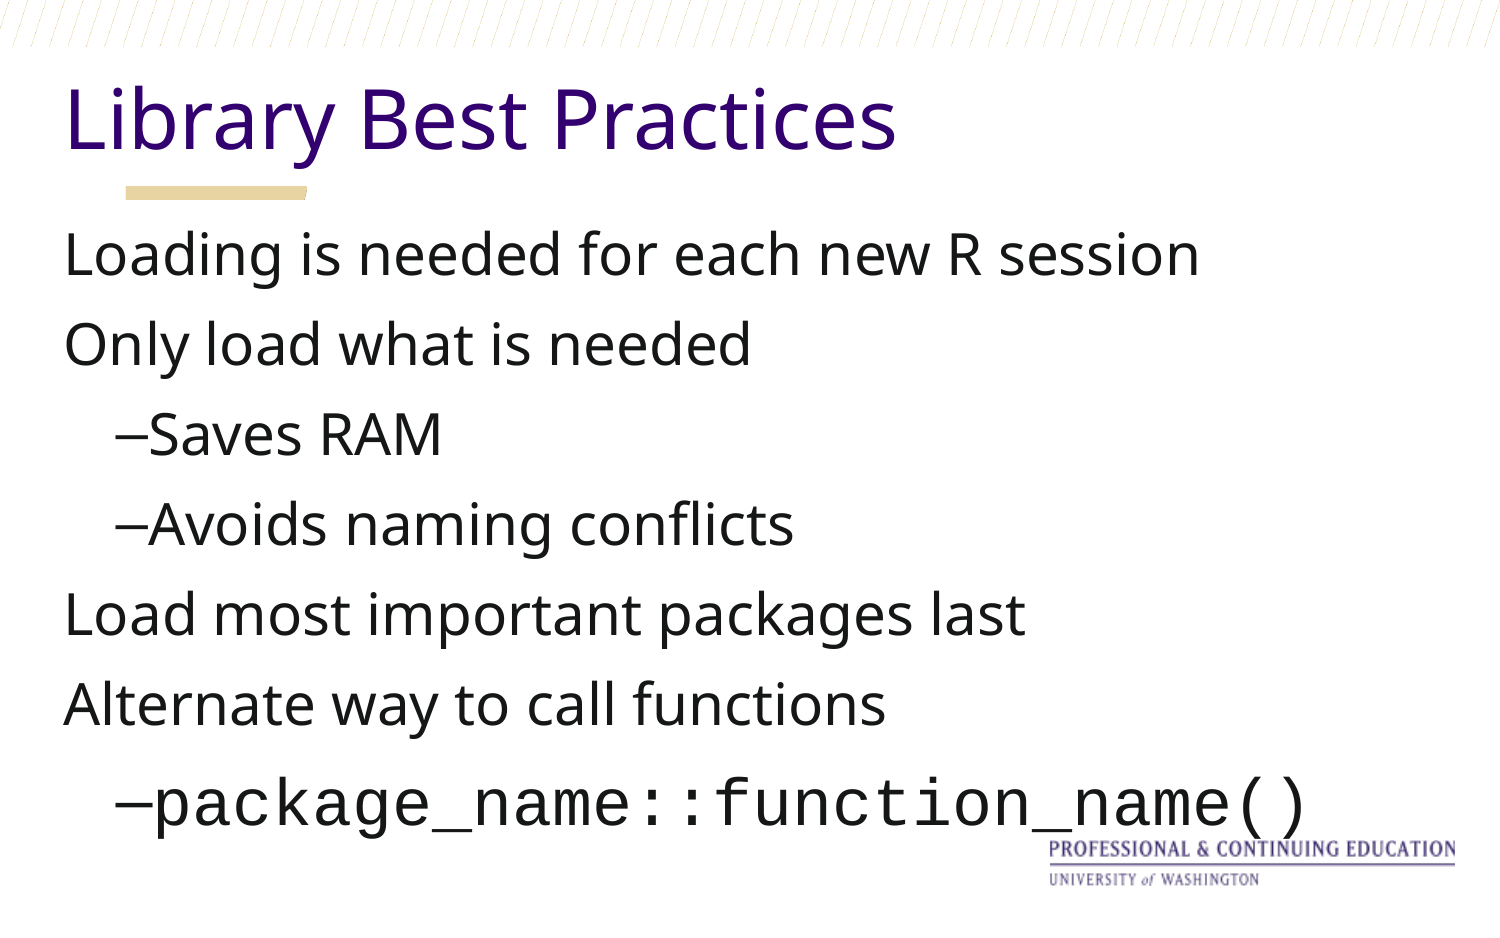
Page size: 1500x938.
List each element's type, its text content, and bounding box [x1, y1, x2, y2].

list Library Best Practices [48, 37, 1453, 199]
list Loading is needed for each new R session Only load what is needed Saves RAM Avoids naming conflicts Load most important packages last Alternate way to call functions package_name::function_name() [48, 199, 1453, 820]
picture [0, 0, 1500, 47]
